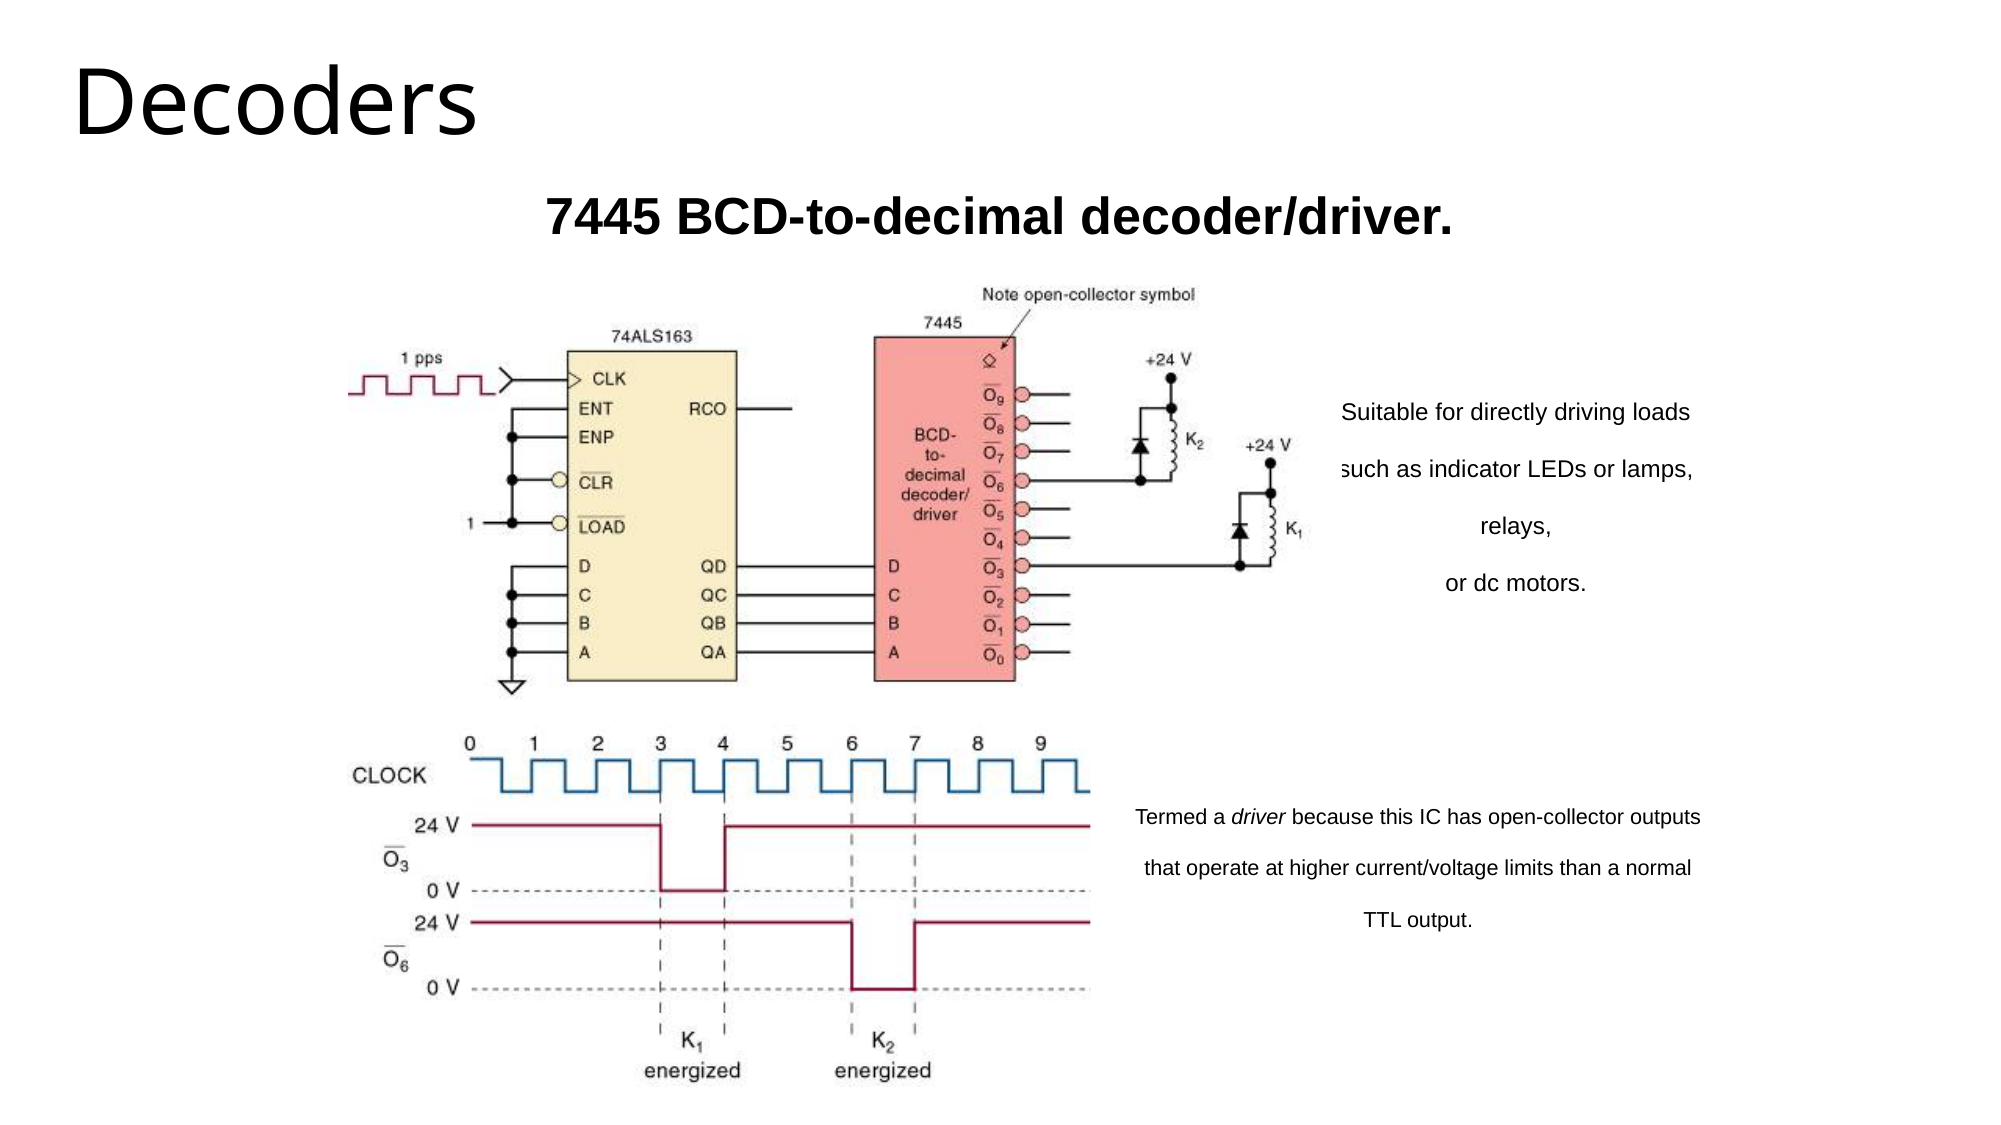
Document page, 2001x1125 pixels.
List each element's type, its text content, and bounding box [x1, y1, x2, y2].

text_box 7445 BCD-to-decimal decoder/driver. [348, 174, 1652, 269]
title Decoders [56, 11, 1407, 199]
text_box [346, 285, 1727, 1090]
